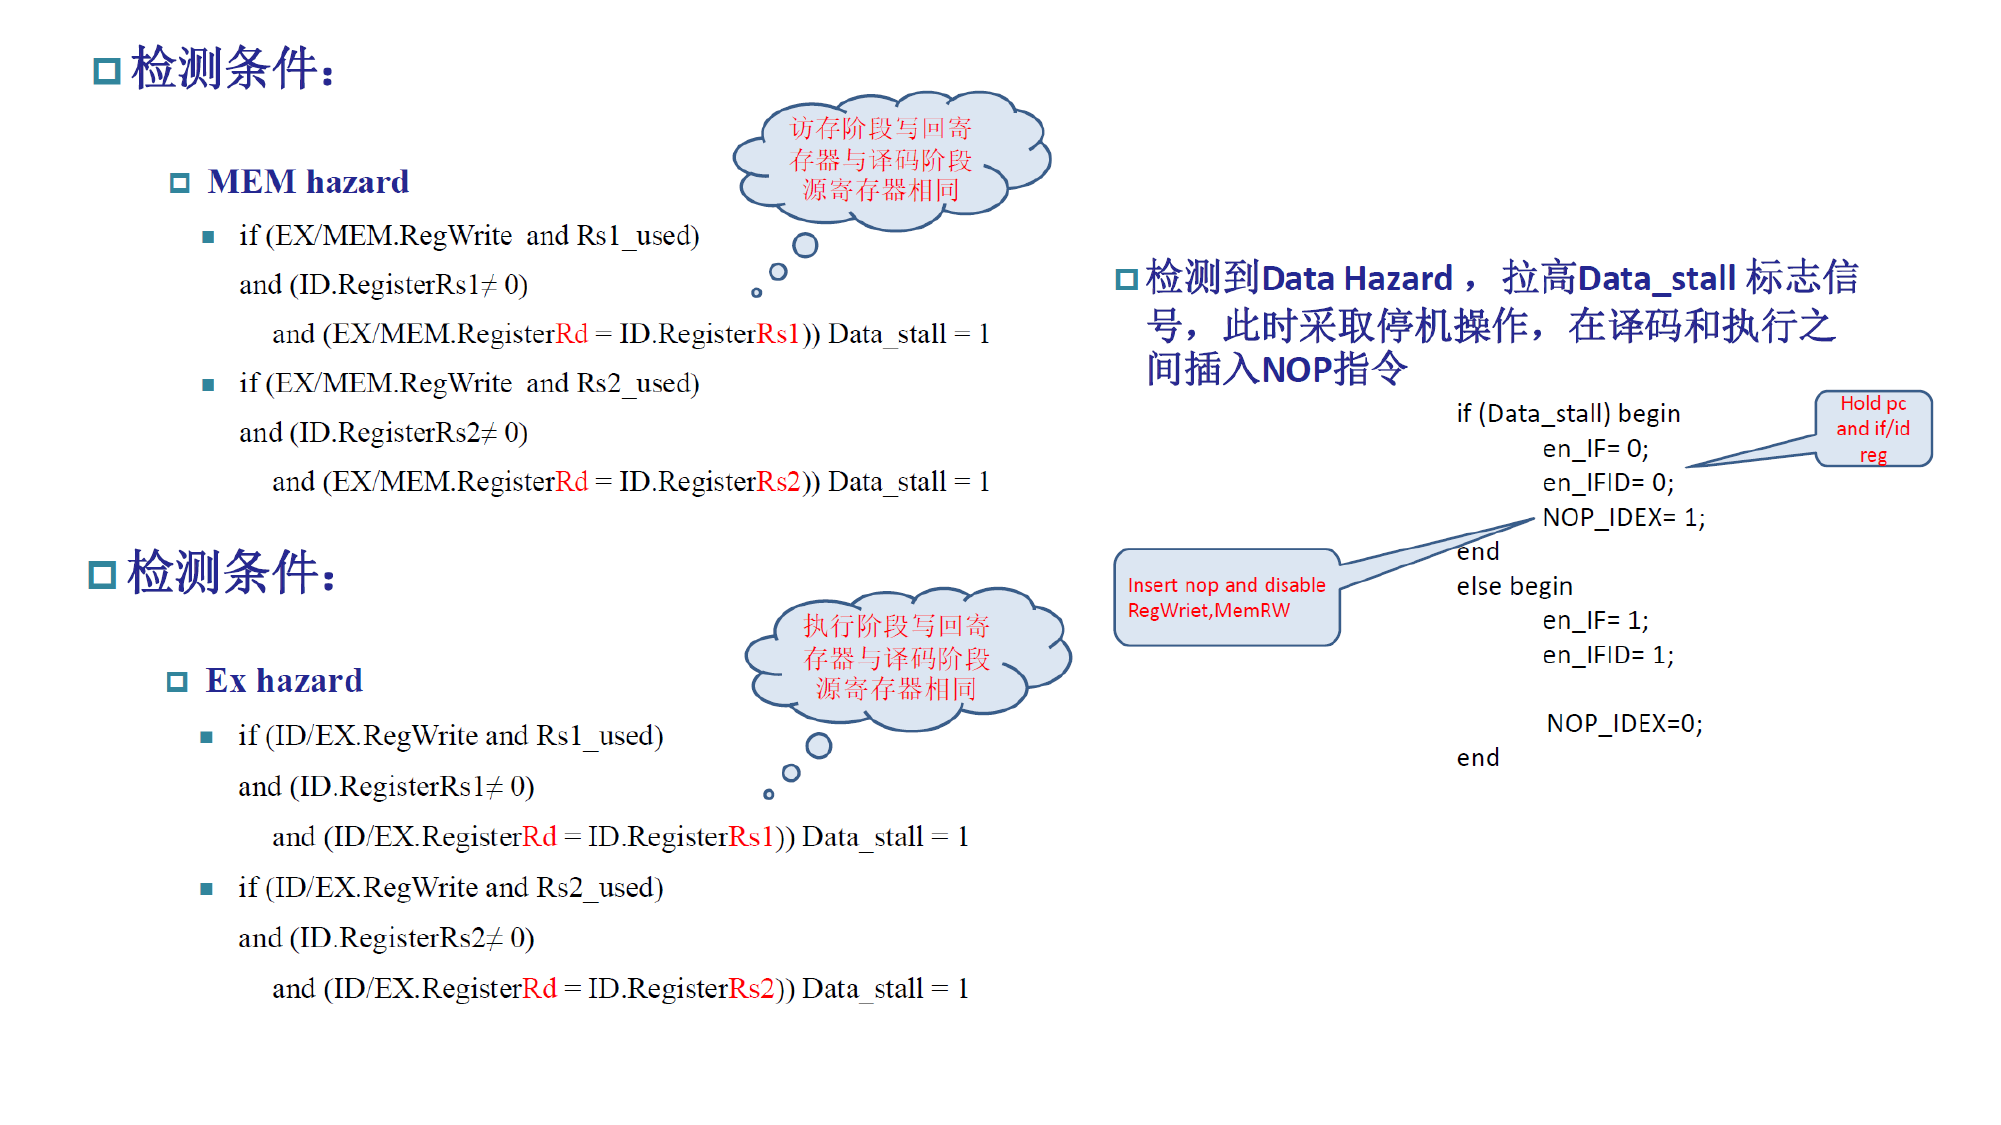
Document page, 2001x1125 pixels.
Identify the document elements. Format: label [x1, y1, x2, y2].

picture [78, 538, 1085, 1015]
picture [1106, 255, 1934, 777]
picture [78, 42, 1068, 519]
